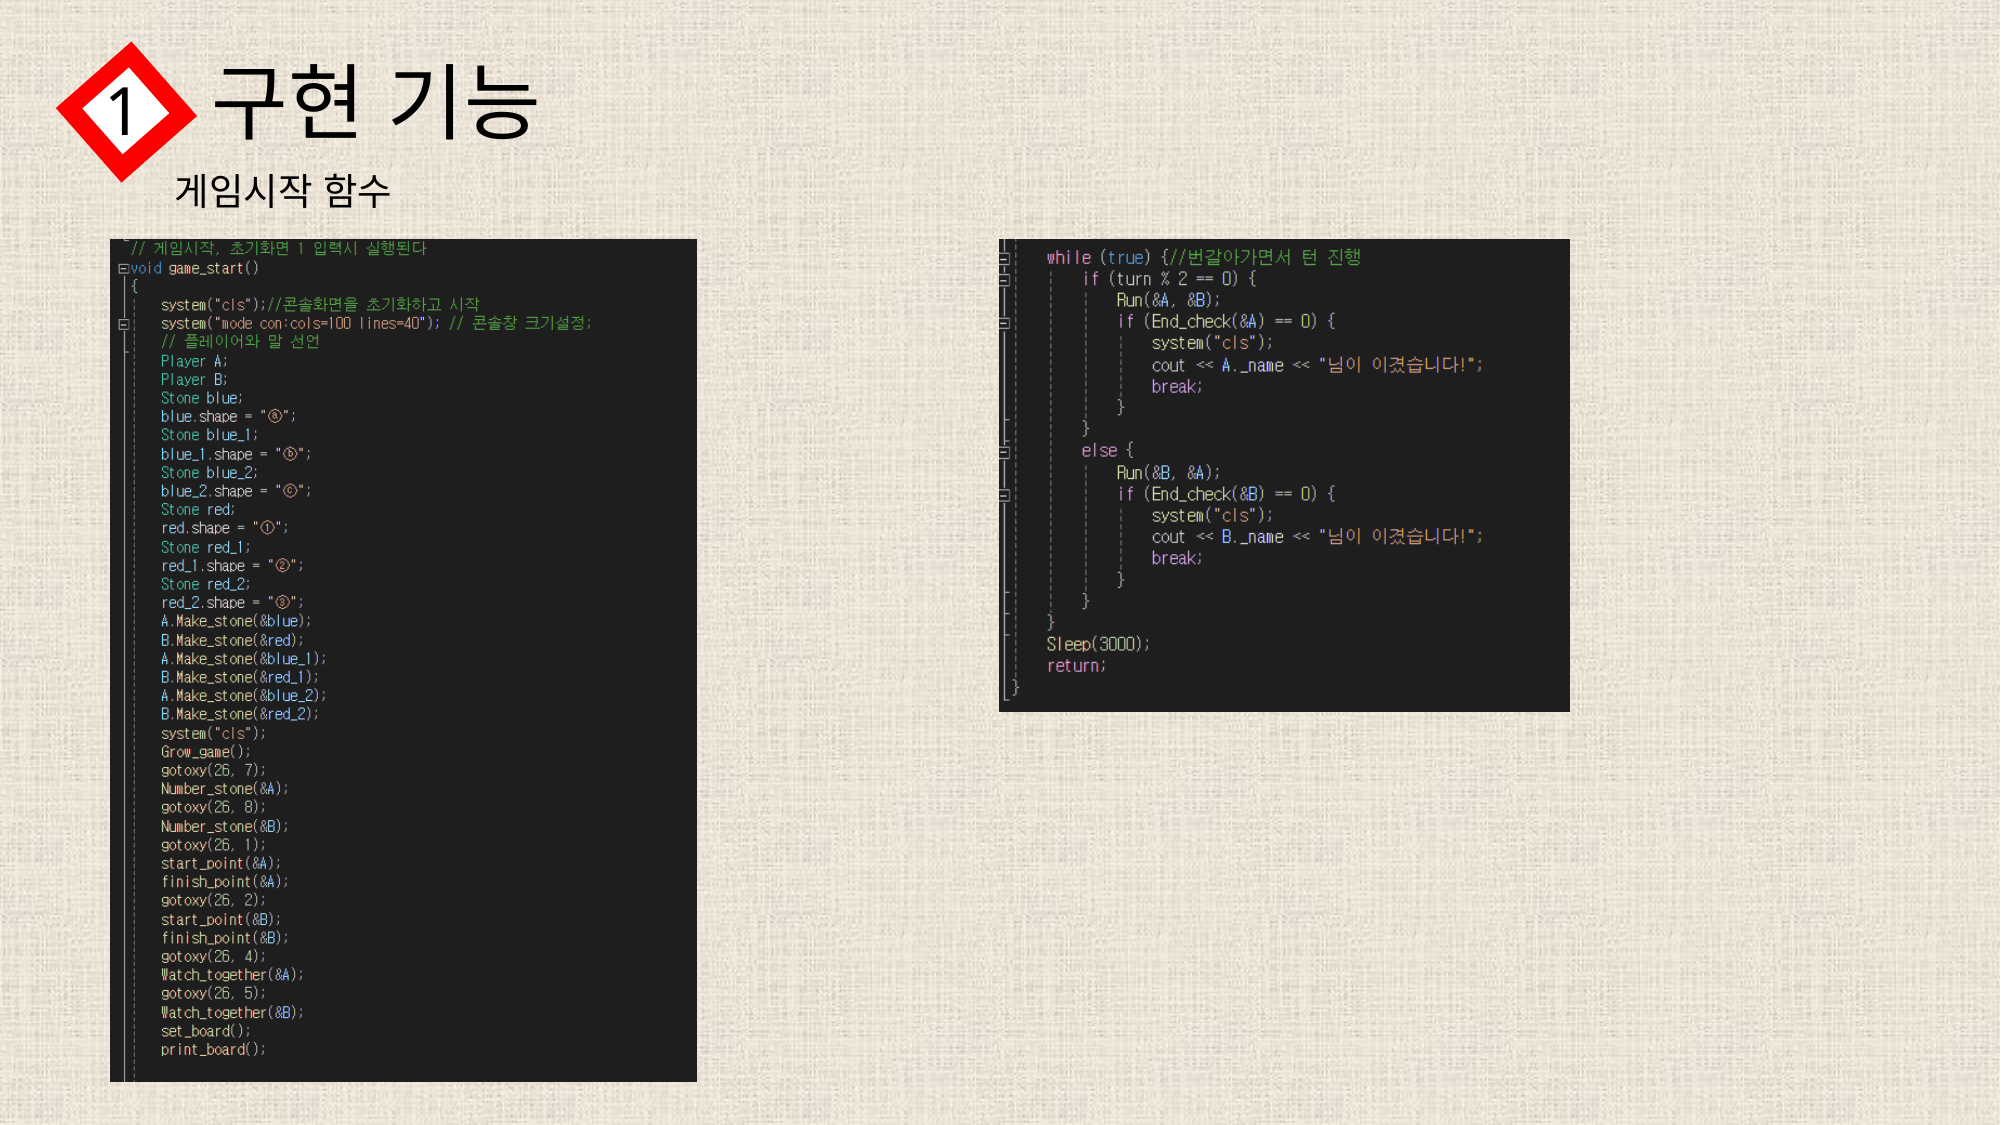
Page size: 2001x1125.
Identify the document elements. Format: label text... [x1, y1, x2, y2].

picture [999, 239, 1571, 712]
text_box [242, 222, 1854, 327]
picture [110, 239, 697, 1082]
text_box 구현 기능 [196, 43, 1168, 158]
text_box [75, 61, 177, 162]
text_box [0, 0, 2000, 1125]
text_box 게임시작 함수 [160, 160, 697, 221]
